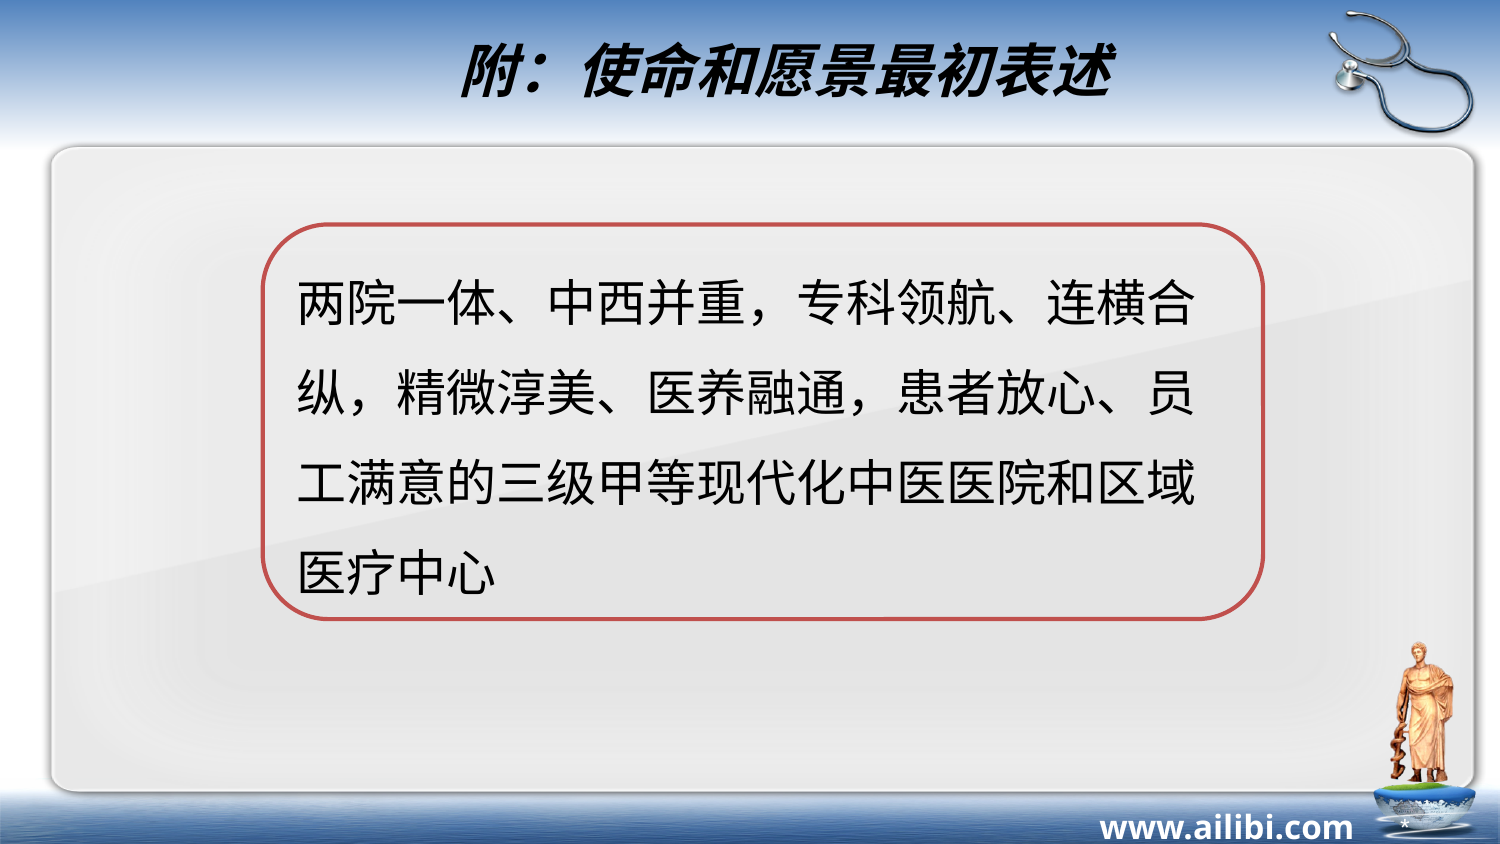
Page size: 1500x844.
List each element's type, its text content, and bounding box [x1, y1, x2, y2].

slide_number * [1074, 804, 1425, 835]
picture [0, 0, 1500, 844]
title 附：使命和愿景最初表述 [329, 15, 1239, 123]
text_box 两院一体、中西并重，专科领航、连横合纵，精微淳美、医养融通，患者放心、员工满意的三级甲等现代化中医医院和区域医疗中心 [260, 222, 1266, 622]
